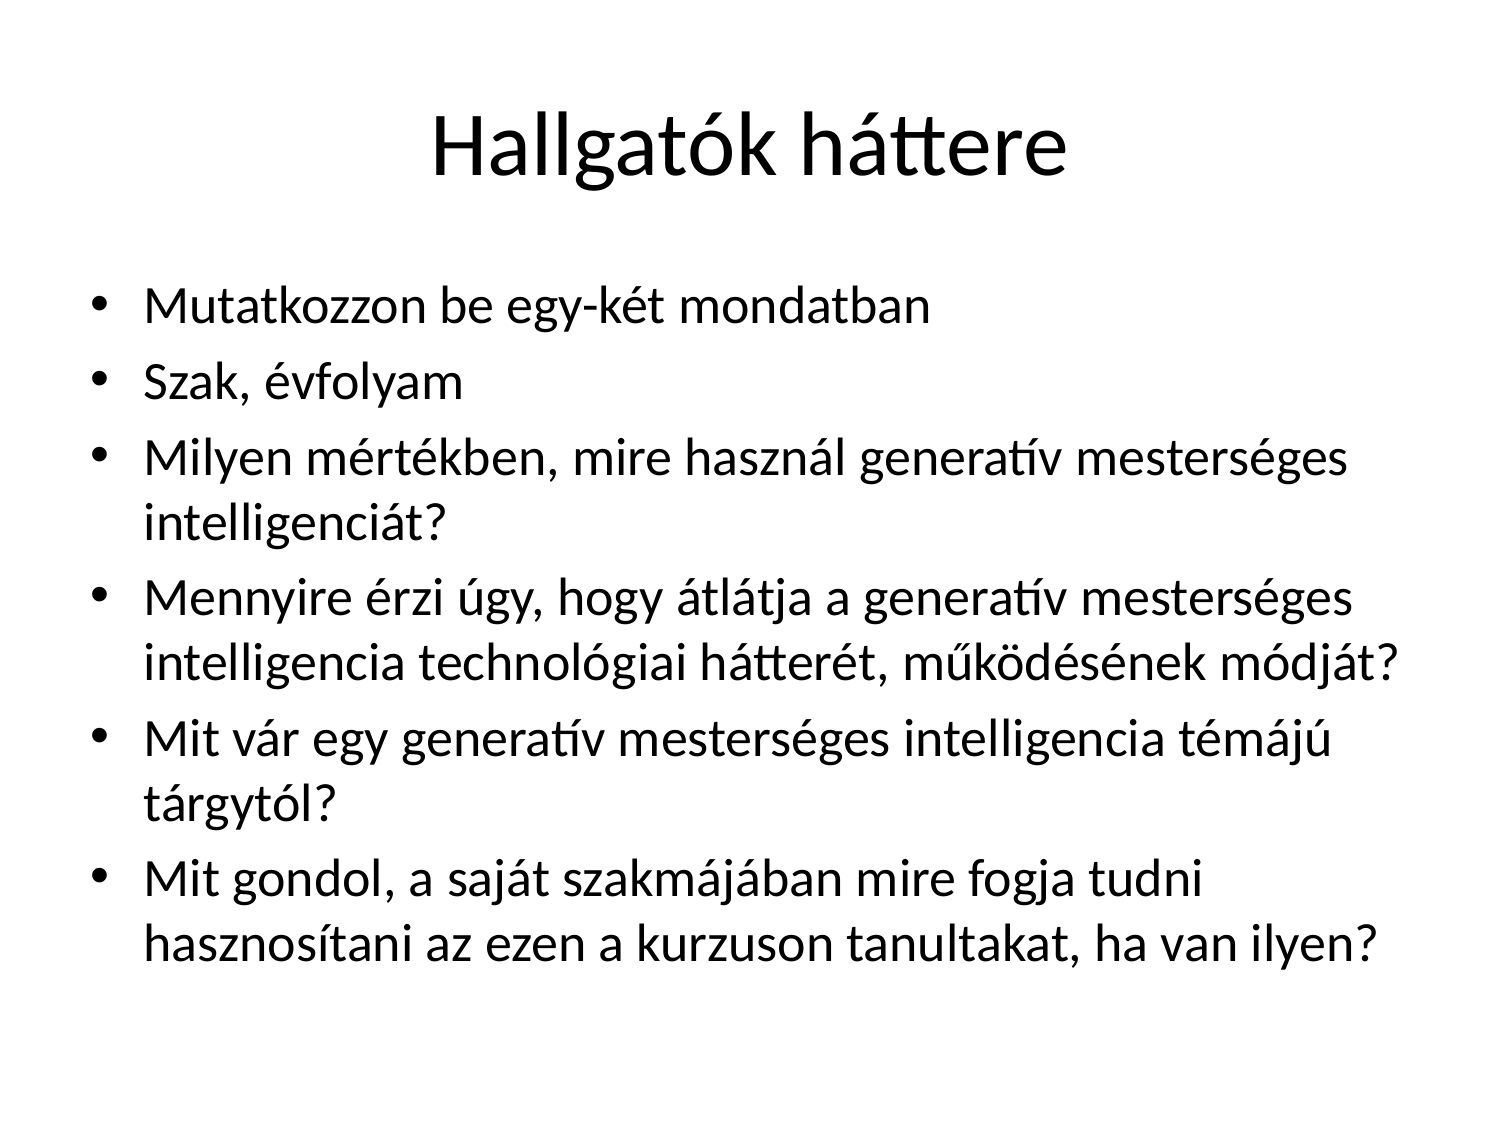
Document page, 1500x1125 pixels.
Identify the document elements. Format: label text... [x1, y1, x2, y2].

title Hallgatók háttere [75, 45, 1425, 233]
list Mutatkozzon be egy-két mondatban Szak, évfolyam Milyen mértékben, mire használ generatív mesterséges intelligenciát? Mennyire érzi úgy, hogy átlátja a generatív mesterséges intelligencia technológiai hátterét, működésének módját? Mit vár egy generatív mesterséges intelligencia témájú tárgytól? Mit gondol, a saját szakmájában mire fogja tudni hasznosítani az ezen a kurzuson tanultakat, ha van ilyen? [75, 262, 1425, 1005]
